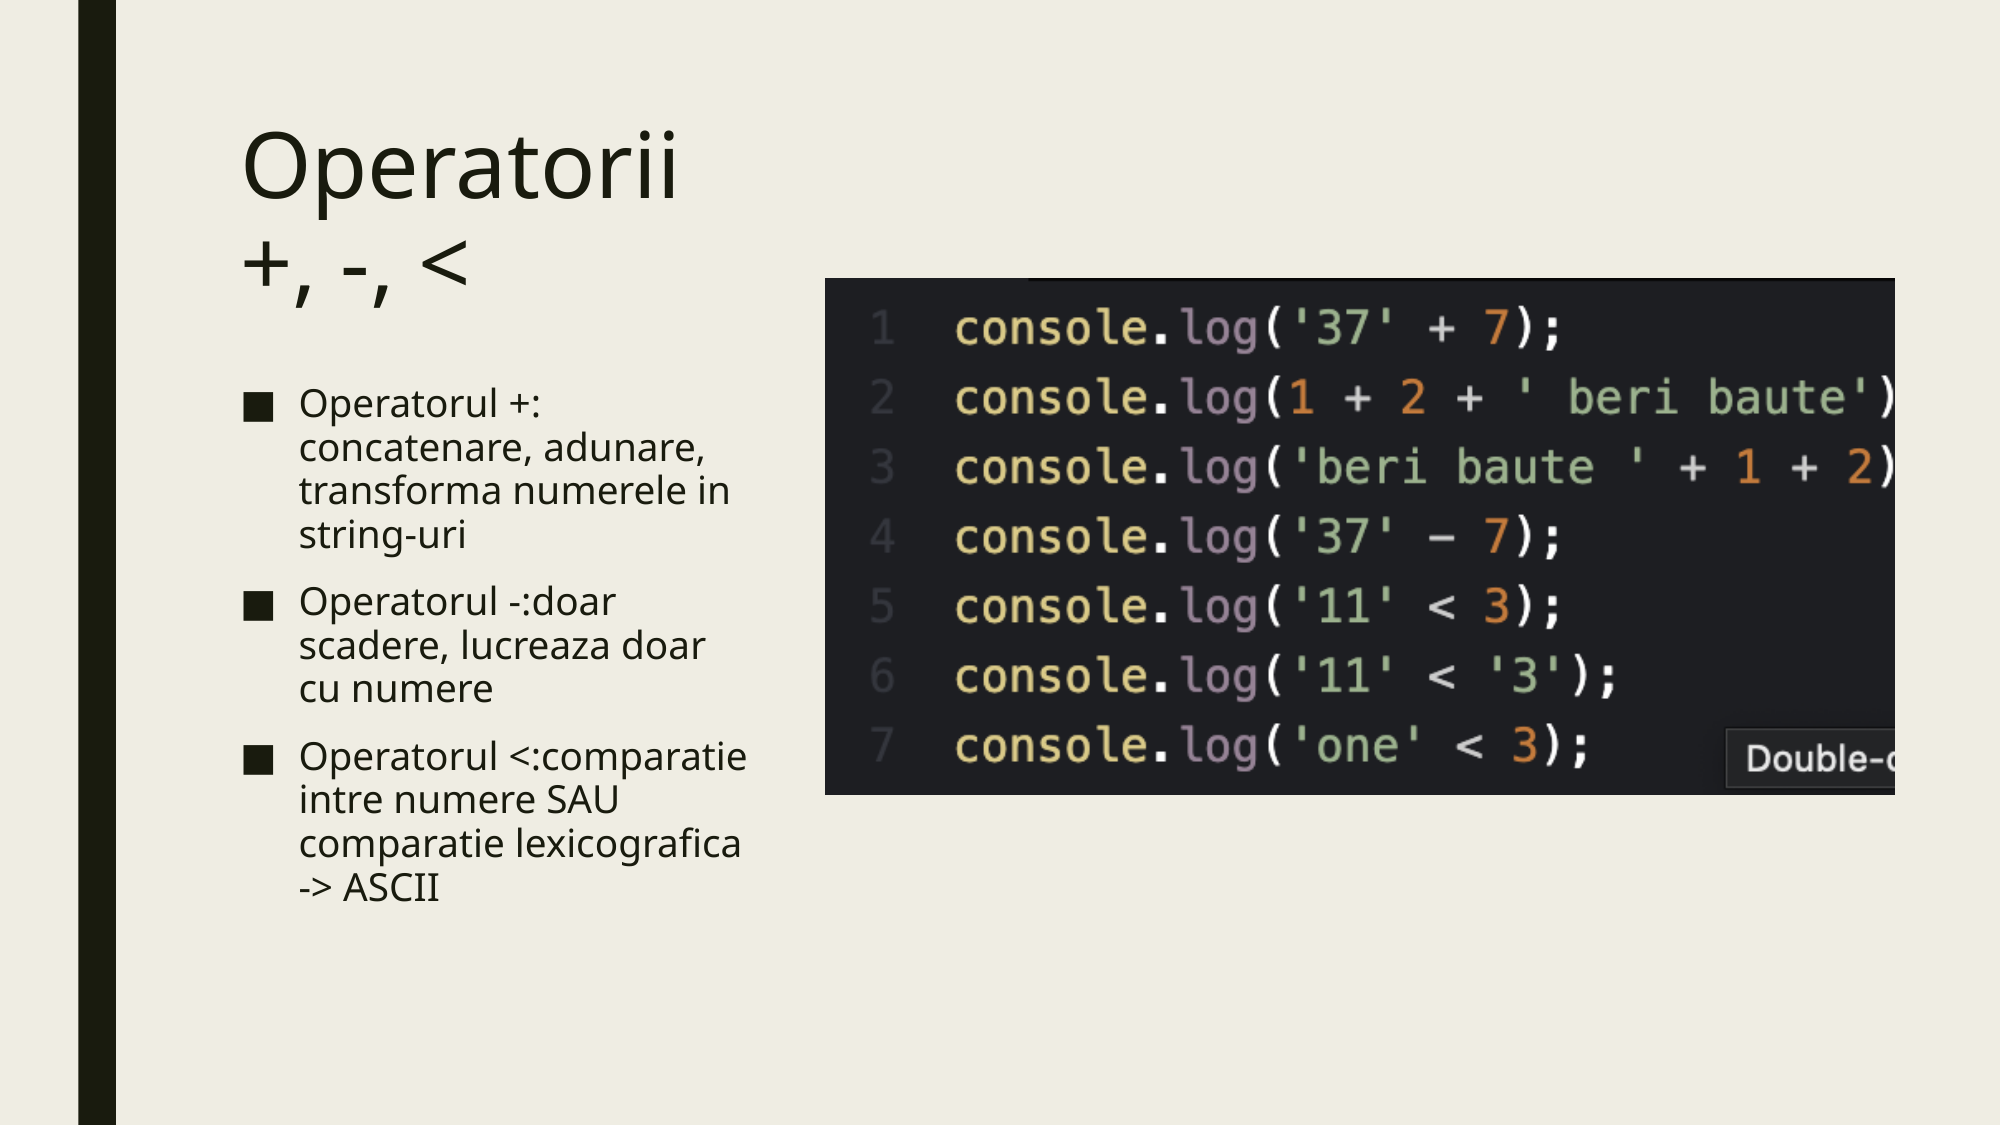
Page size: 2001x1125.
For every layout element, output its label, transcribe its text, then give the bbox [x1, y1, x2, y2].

title Operatorii +, -, < [225, 112, 764, 357]
picture [825, 278, 1895, 795]
list Operatorul +: concatenare, adunare, transforma numerele in string-uri Operatorul -:doar scadere, lucreaza doar cu numere Operatorul <:comparatie intre numere SAU comparatie lexicografica -> ASCII [225, 375, 764, 963]
